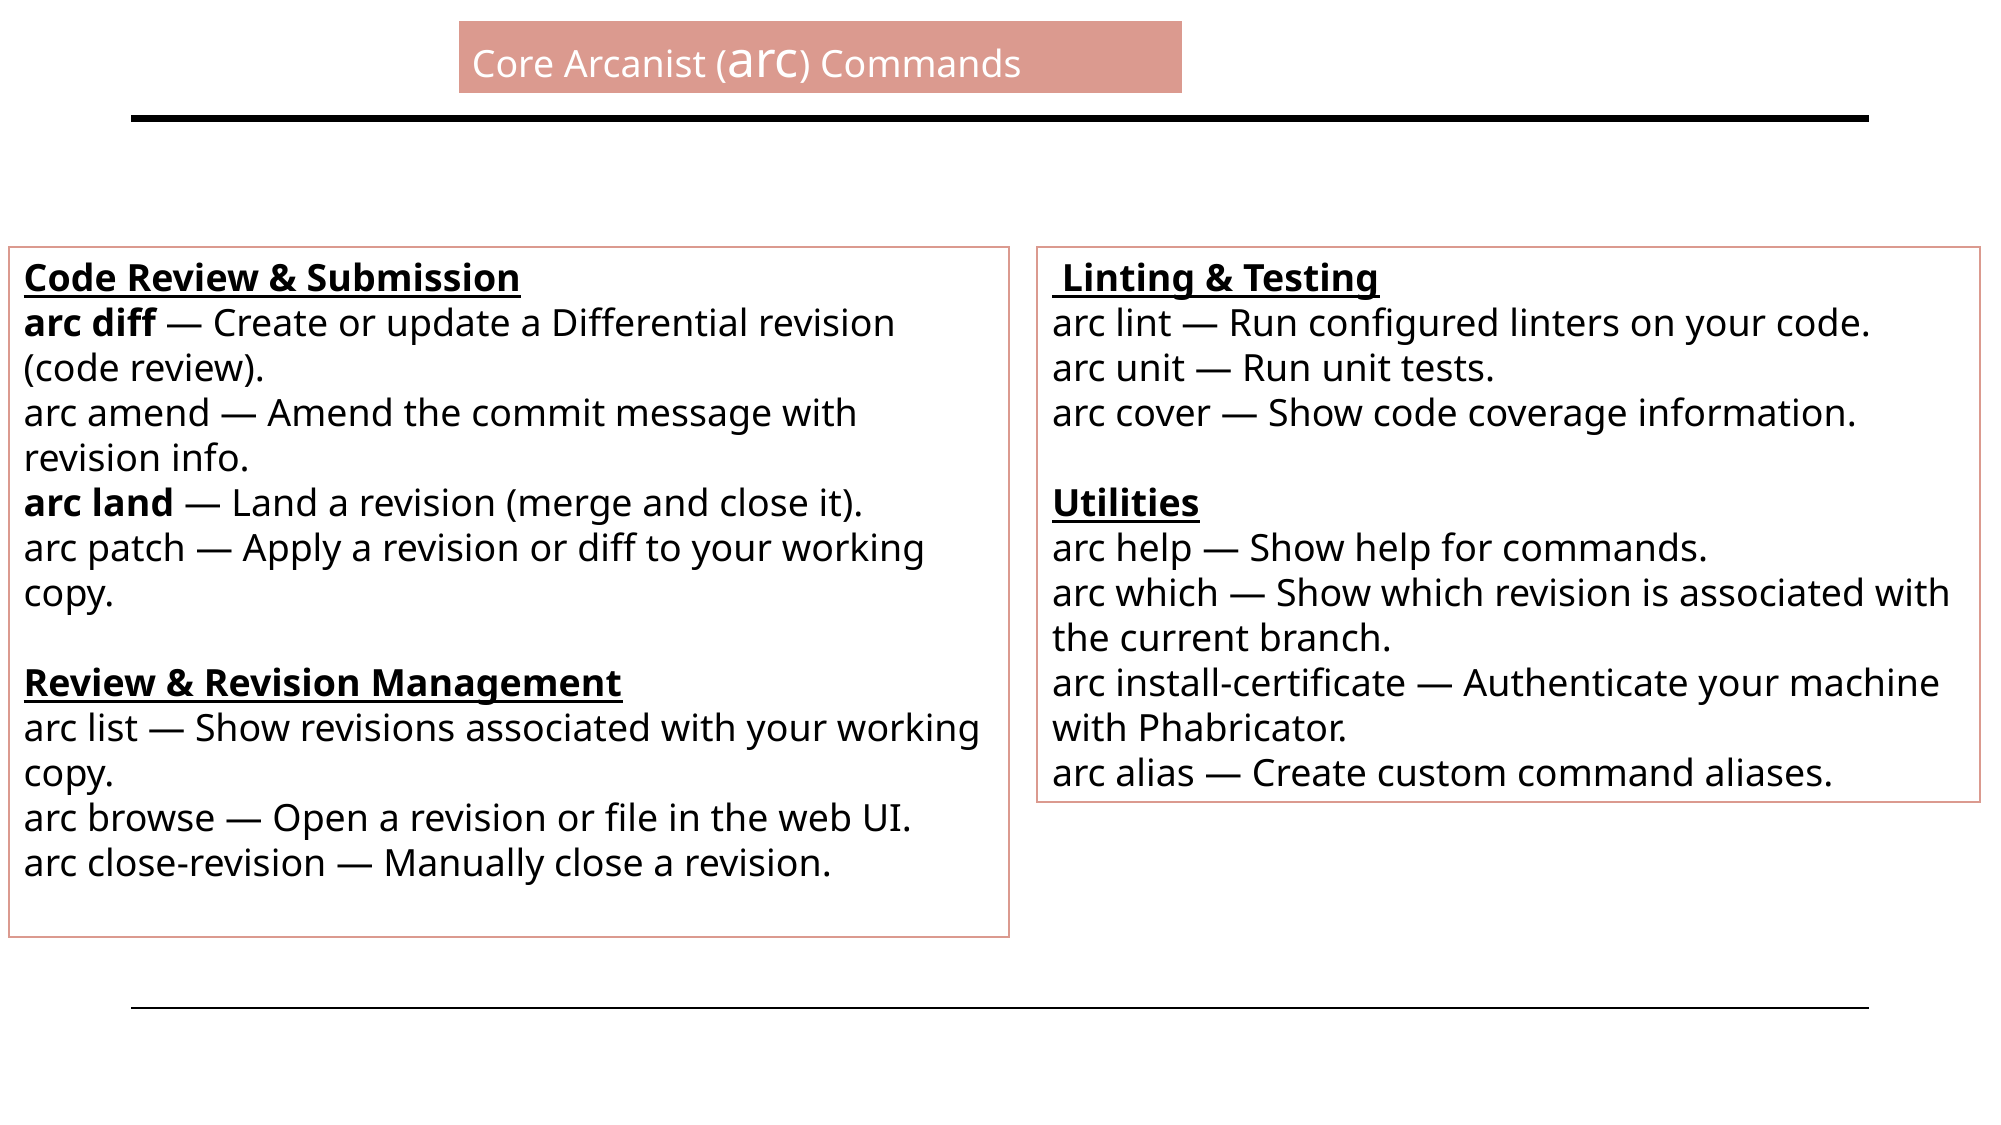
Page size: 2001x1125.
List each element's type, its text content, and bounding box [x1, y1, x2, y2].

text_box Linting & Testing arc lint — Run configured linters on your code. arc unit — Run unit tests. arc cover — Show code coverage information. Utilities arc help — Show help for commands. arc which — Show which revision is associated with the current branch. arc install-certificate — Authenticate your machine with Phabricator. arc alias — Create custom command aliases. [1036, 246, 1981, 803]
text_box Core Arcanist (arc) Commands [456, 18, 1185, 96]
text_box Code Review & Submission arc diff — Create or update a Differential revision (code review). arc amend — Amend the commit message with revision info. arc land — Land a revision (merge and close it). arc patch — Apply a revision or diff to your working copy. Review & Revision Management arc list — Show revisions associated with your working copy. arc browse — Open a revision or file in the web UI. arc close-revision — Manually close a revision. [8, 246, 1010, 938]
